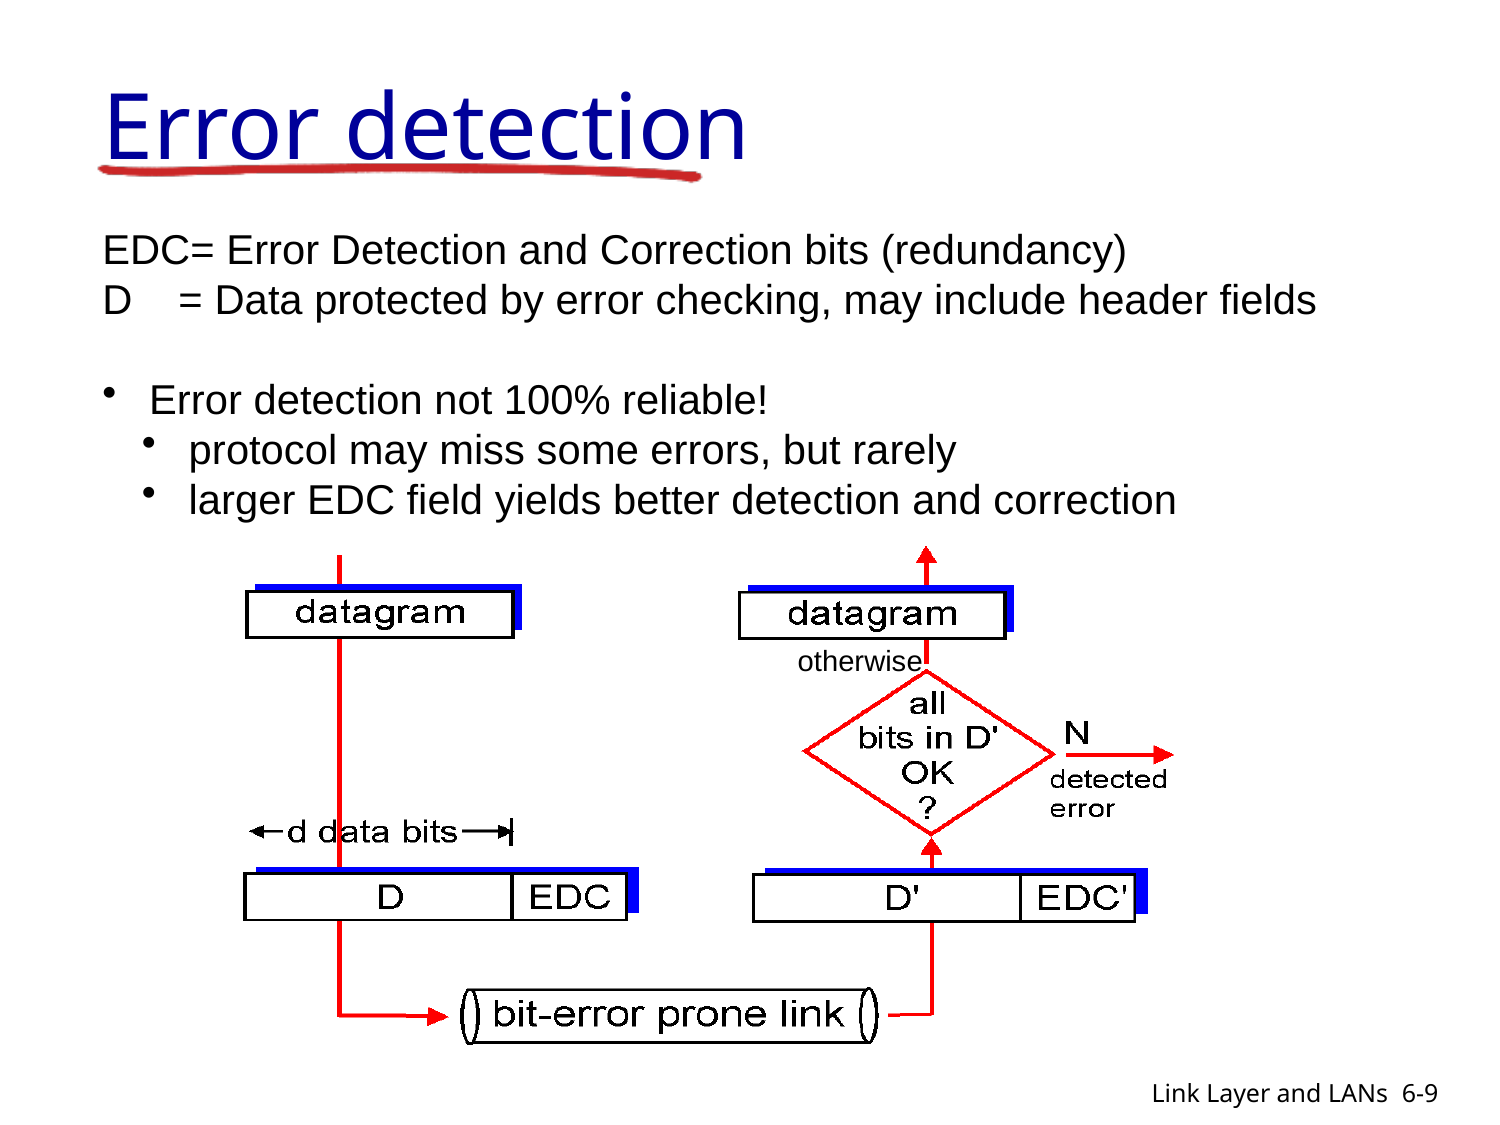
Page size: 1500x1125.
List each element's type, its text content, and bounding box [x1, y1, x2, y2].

slide_number 6-9 [1387, 1069, 1478, 1115]
picture [95, 159, 710, 189]
picture [243, 544, 1175, 1056]
footer Link Layer and LANs [1045, 1069, 1404, 1110]
title Error detection [87, 40, 1363, 207]
text_box EDC= Error Detection and Correction bits (redundancy) D = Data protected by error checking, may include header fields Error detection not 100% reliable! protocol may miss some errors, but rarely larger EDC field yields better detection and correction [87, 215, 1455, 531]
